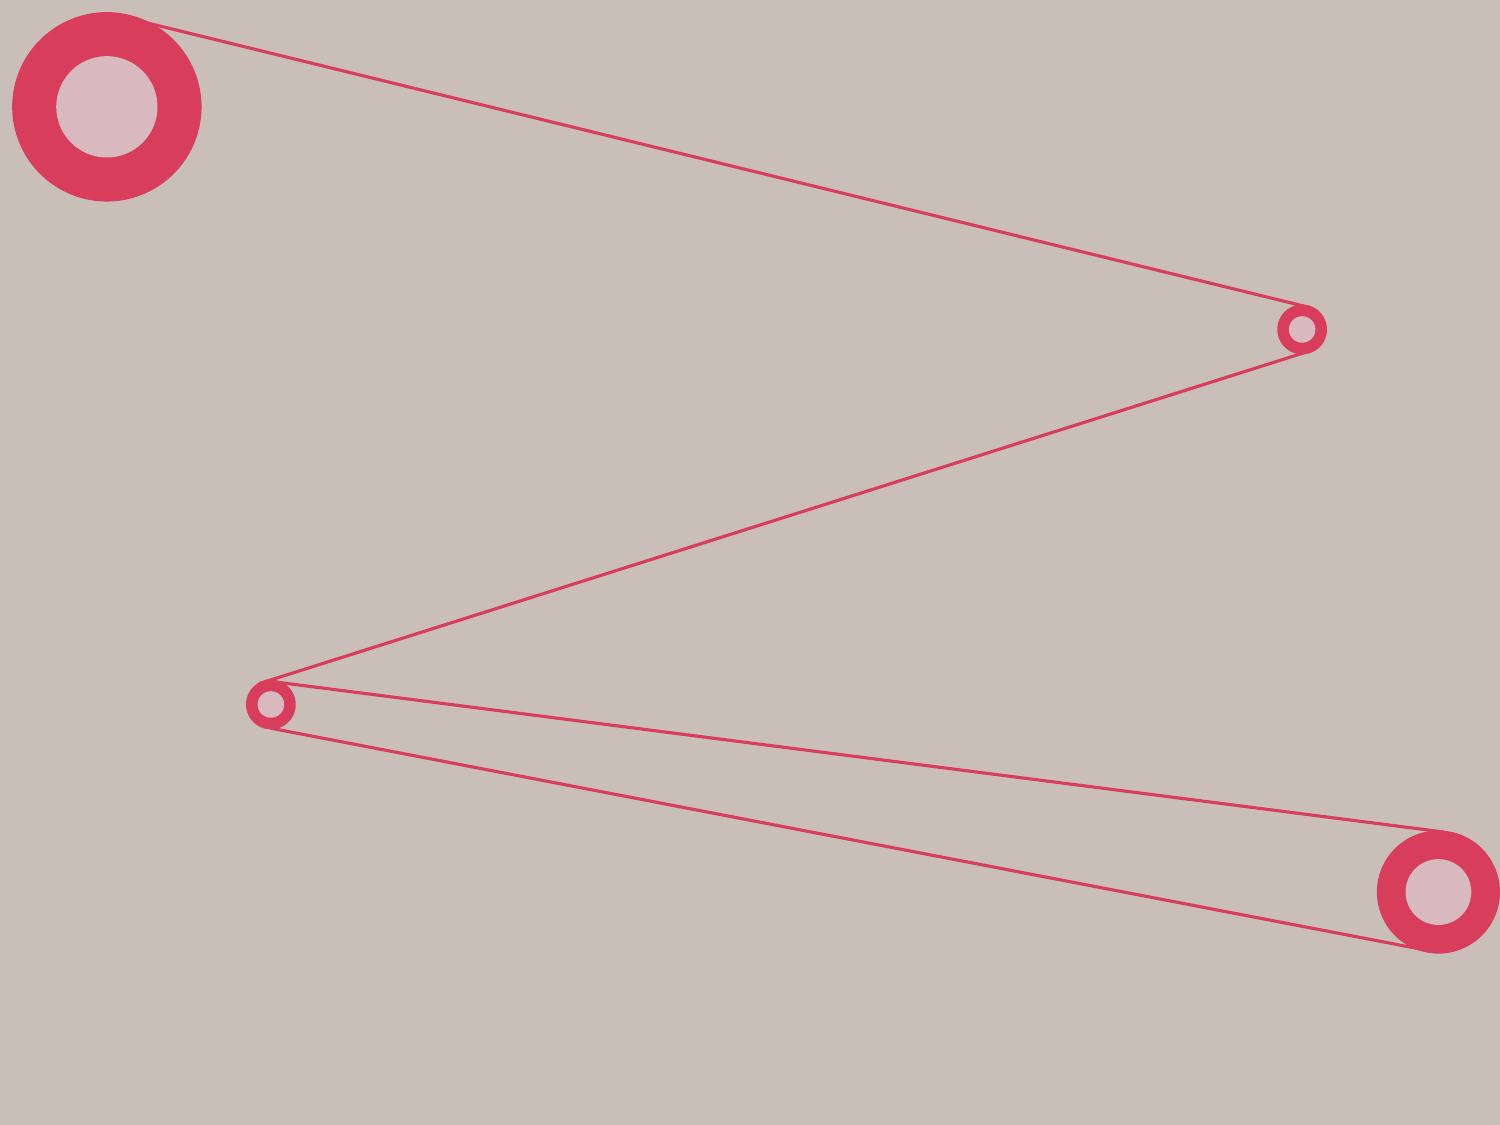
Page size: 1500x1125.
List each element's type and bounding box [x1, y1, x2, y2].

picture [304, 198, 1233, 876]
